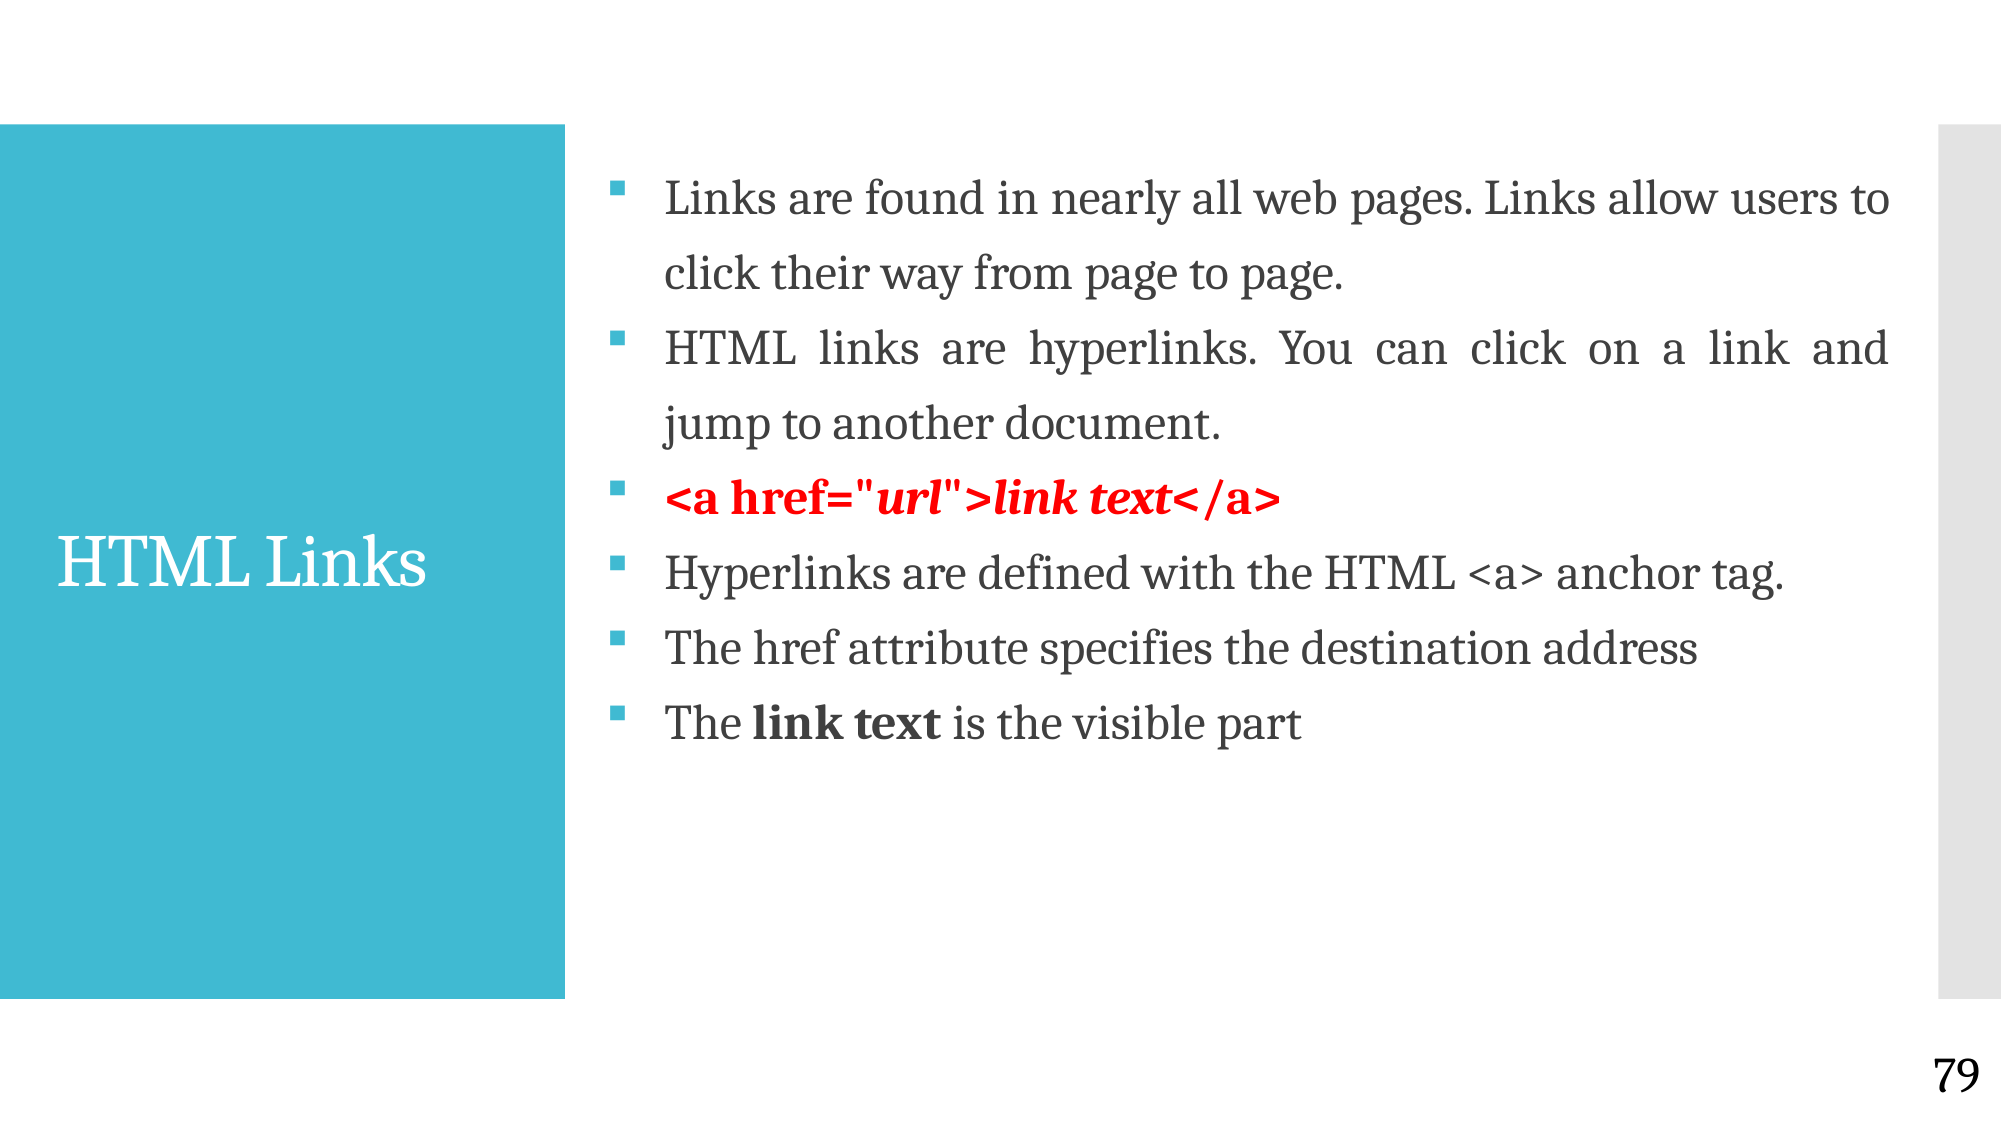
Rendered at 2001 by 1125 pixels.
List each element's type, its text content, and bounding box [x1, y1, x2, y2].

title HTML Links [41, 184, 525, 940]
list Links are found in nearly all web pages. Links allow users to click their way from page to page. HTML links are hyperlinks. You can click on a link and jump to another document. <a href="url">link text</a> Hyperlinks are defined with the HTML <a> anchor tag. The href attribute specifies the destination address The link text is the visible part [591, 141, 1906, 982]
slide_number 79 [1744, 1042, 1996, 1103]
